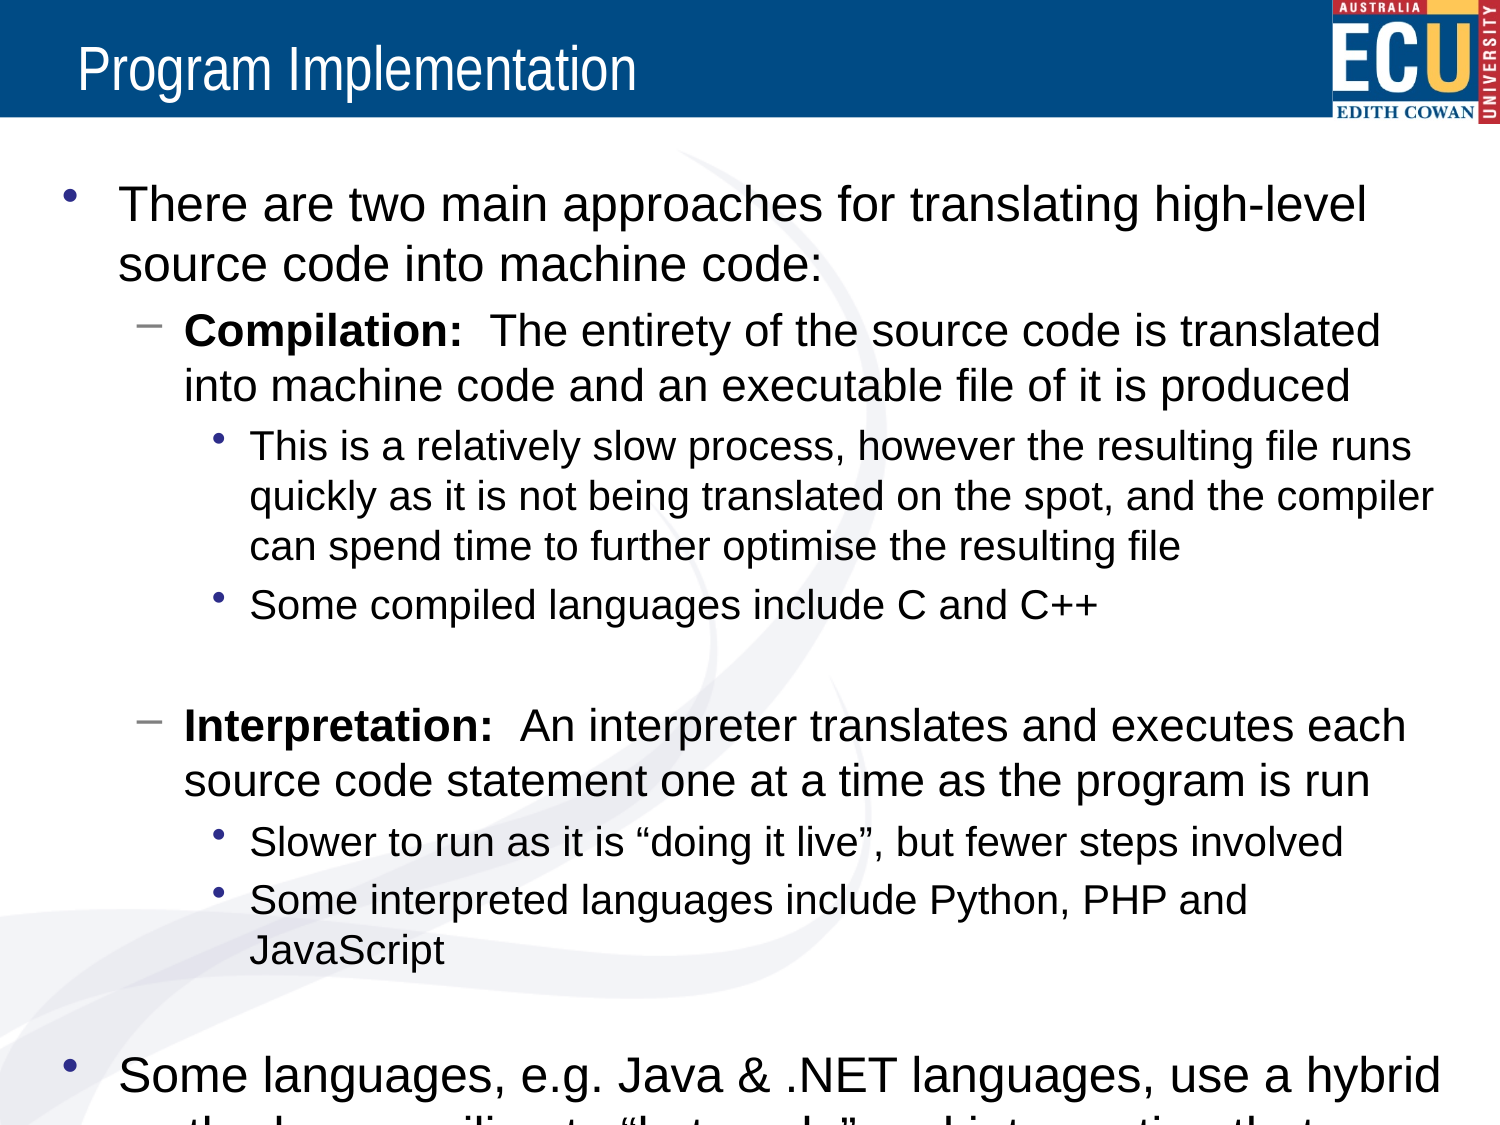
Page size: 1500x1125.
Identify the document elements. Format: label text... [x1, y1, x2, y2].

picture [0, 127, 925, 1125]
title Program Implementation [62, 0, 1326, 131]
picture [1333, 0, 1500, 124]
list There are two main approaches for translating high-level source code into machine code: Compilation: The entirety of the source code is translated into machine code and an executable file of it is produced This is a relatively slow process, however the resulting file runs quickly as it is not being translated on the spot, and the compiler can spend time to further optimise the resulting file Some compiled languages include C and C++ Interpretation: An interpreter translates and executes each source code statement one at a time as the program is run Slower to run as it is “doing it live”, but fewer steps involved Some interpreted languages include Python, PHP and JavaScript Some languages, e.g. Java & .NET languages, use a hybrid method – compiling to “bytecode” and interpreting that [46, 163, 1471, 1091]
